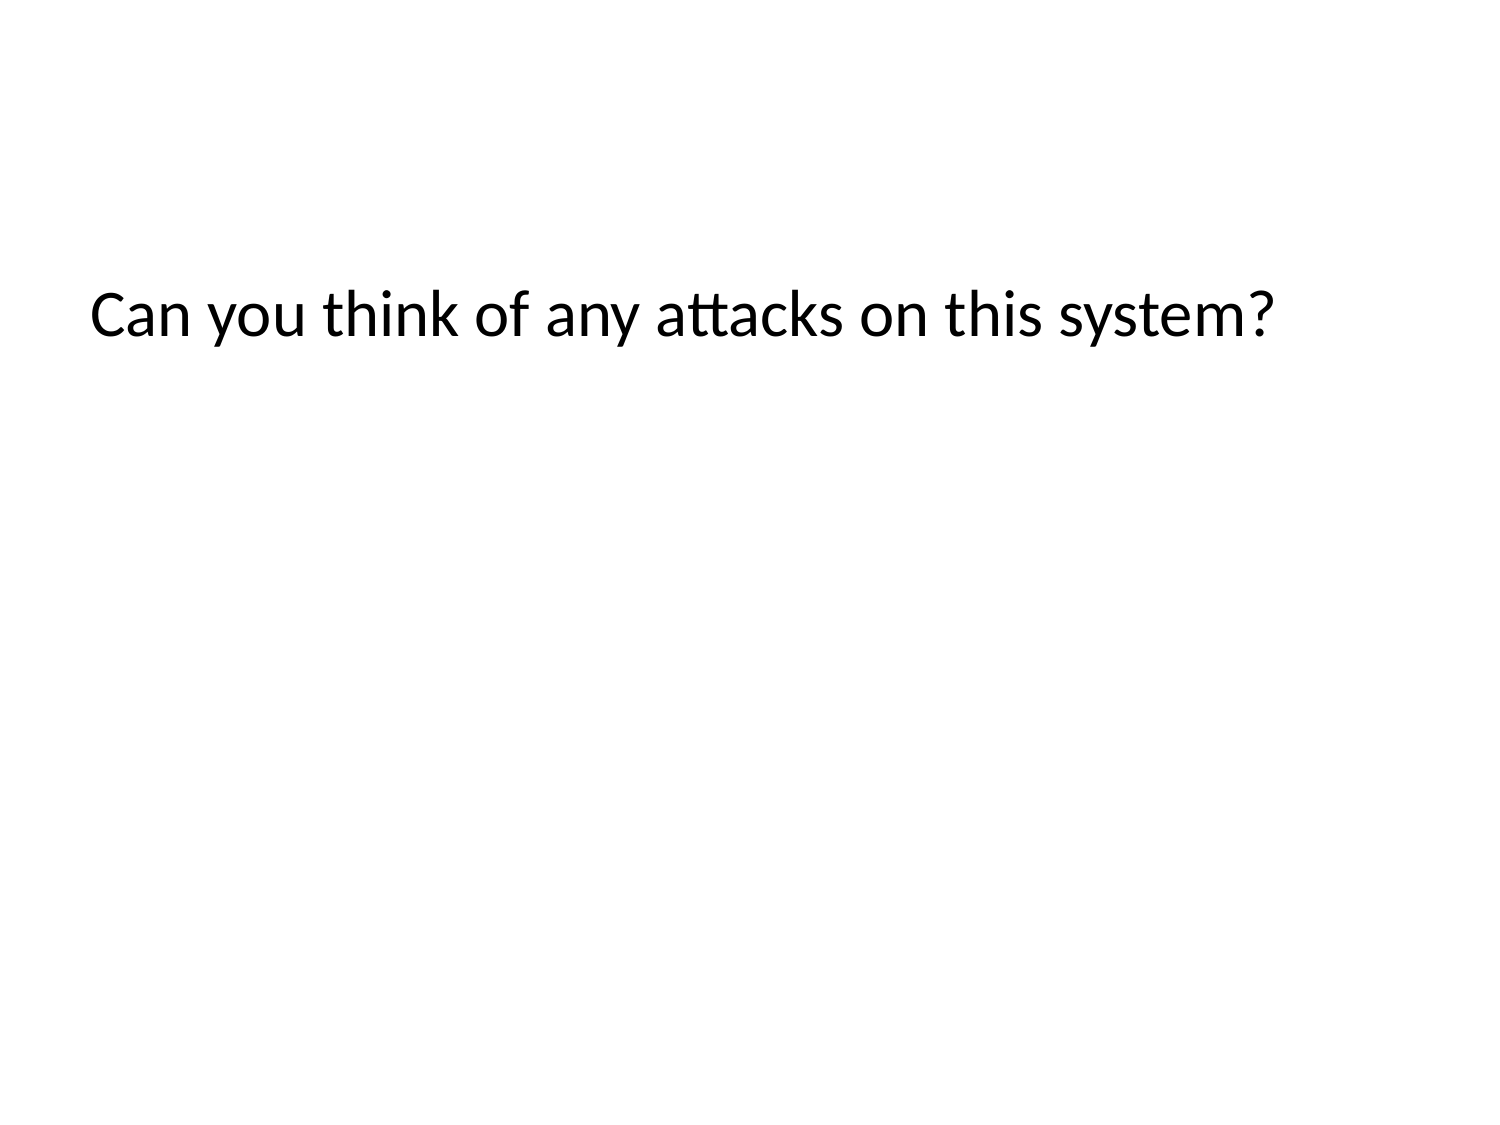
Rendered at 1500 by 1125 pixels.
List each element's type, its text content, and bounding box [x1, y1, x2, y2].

list Can you think of any attacks on this system? [75, 262, 1425, 1005]
